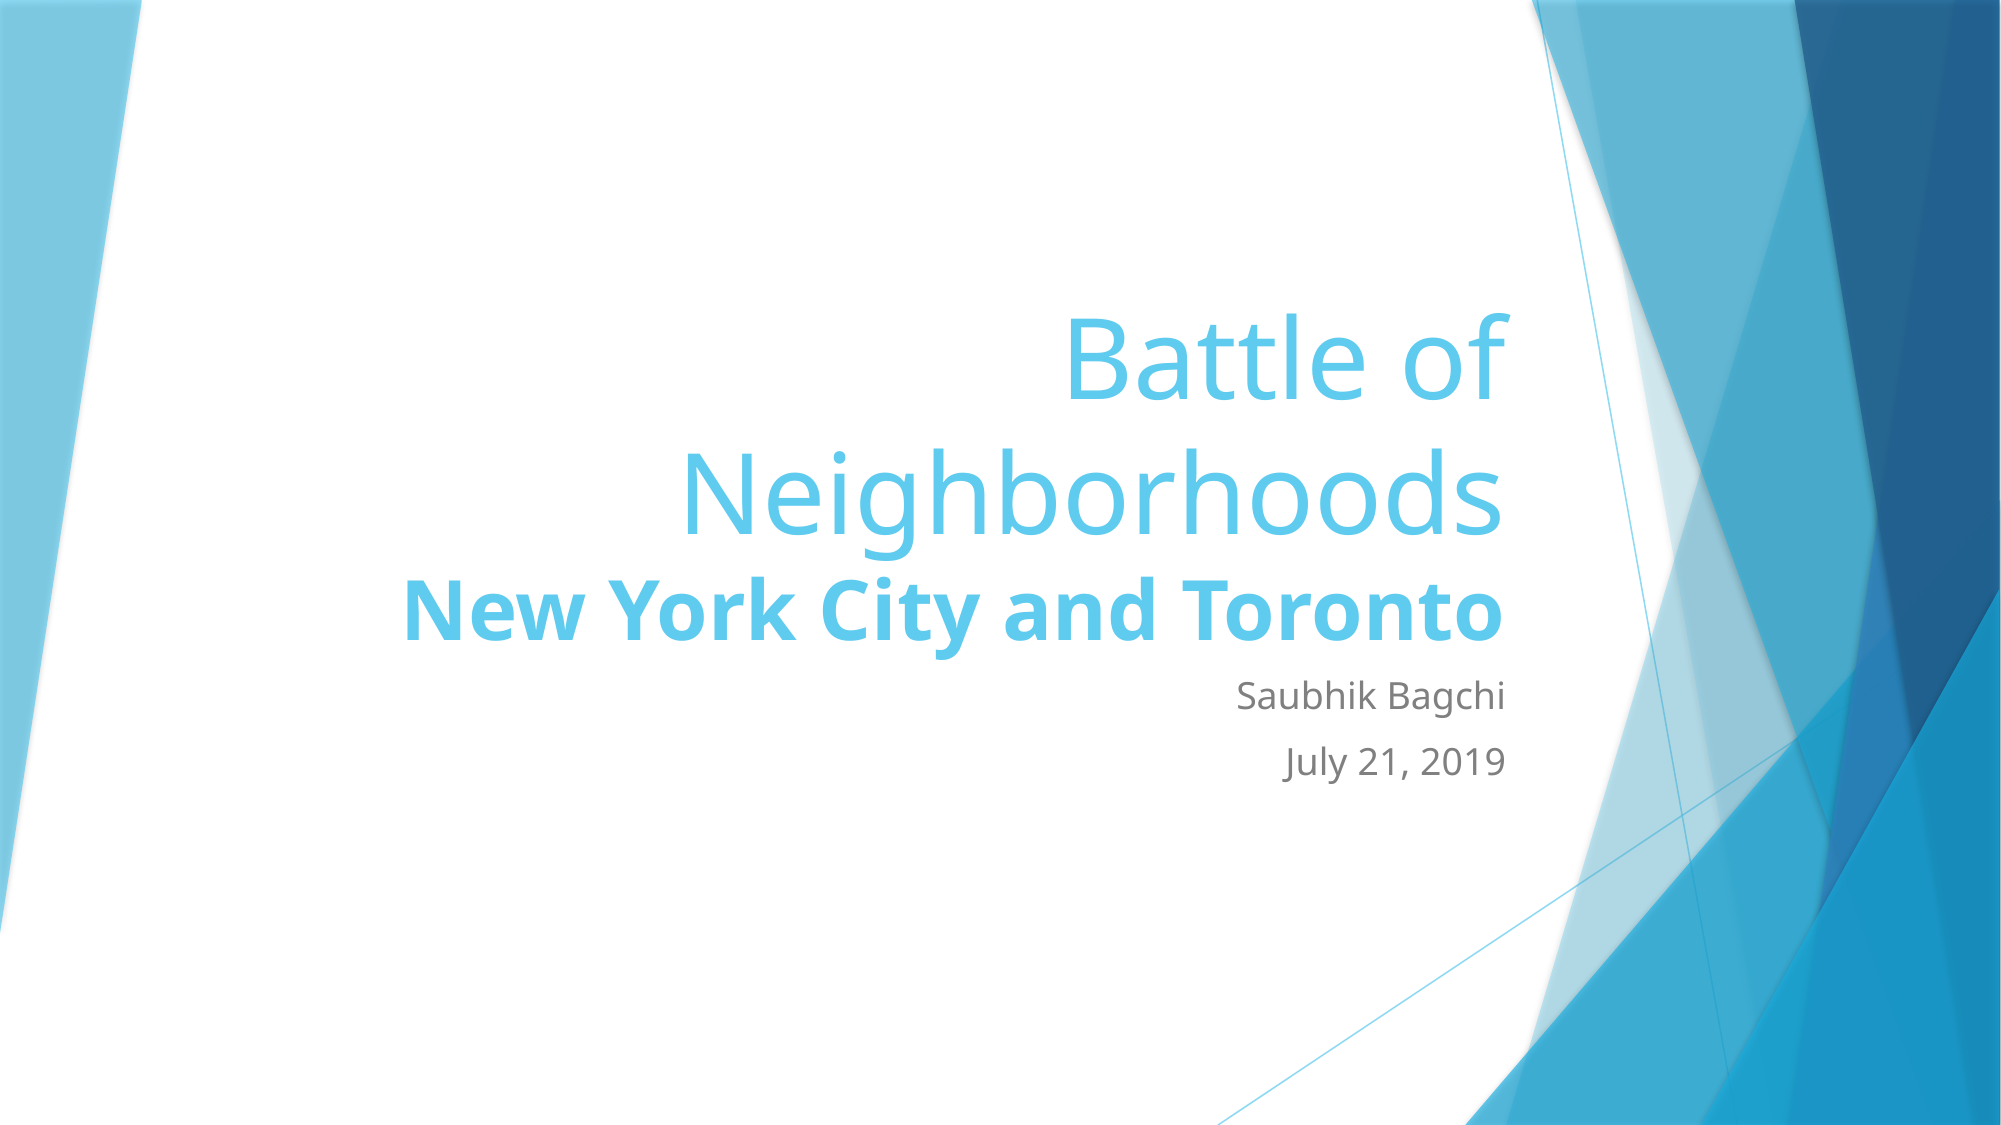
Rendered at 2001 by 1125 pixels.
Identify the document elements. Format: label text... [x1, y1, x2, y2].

title Battle of Neighborhoods New York City and Toronto [247, 394, 1522, 664]
subtitle Saubhik Bagchi July 21, 2019 [247, 664, 1522, 845]
